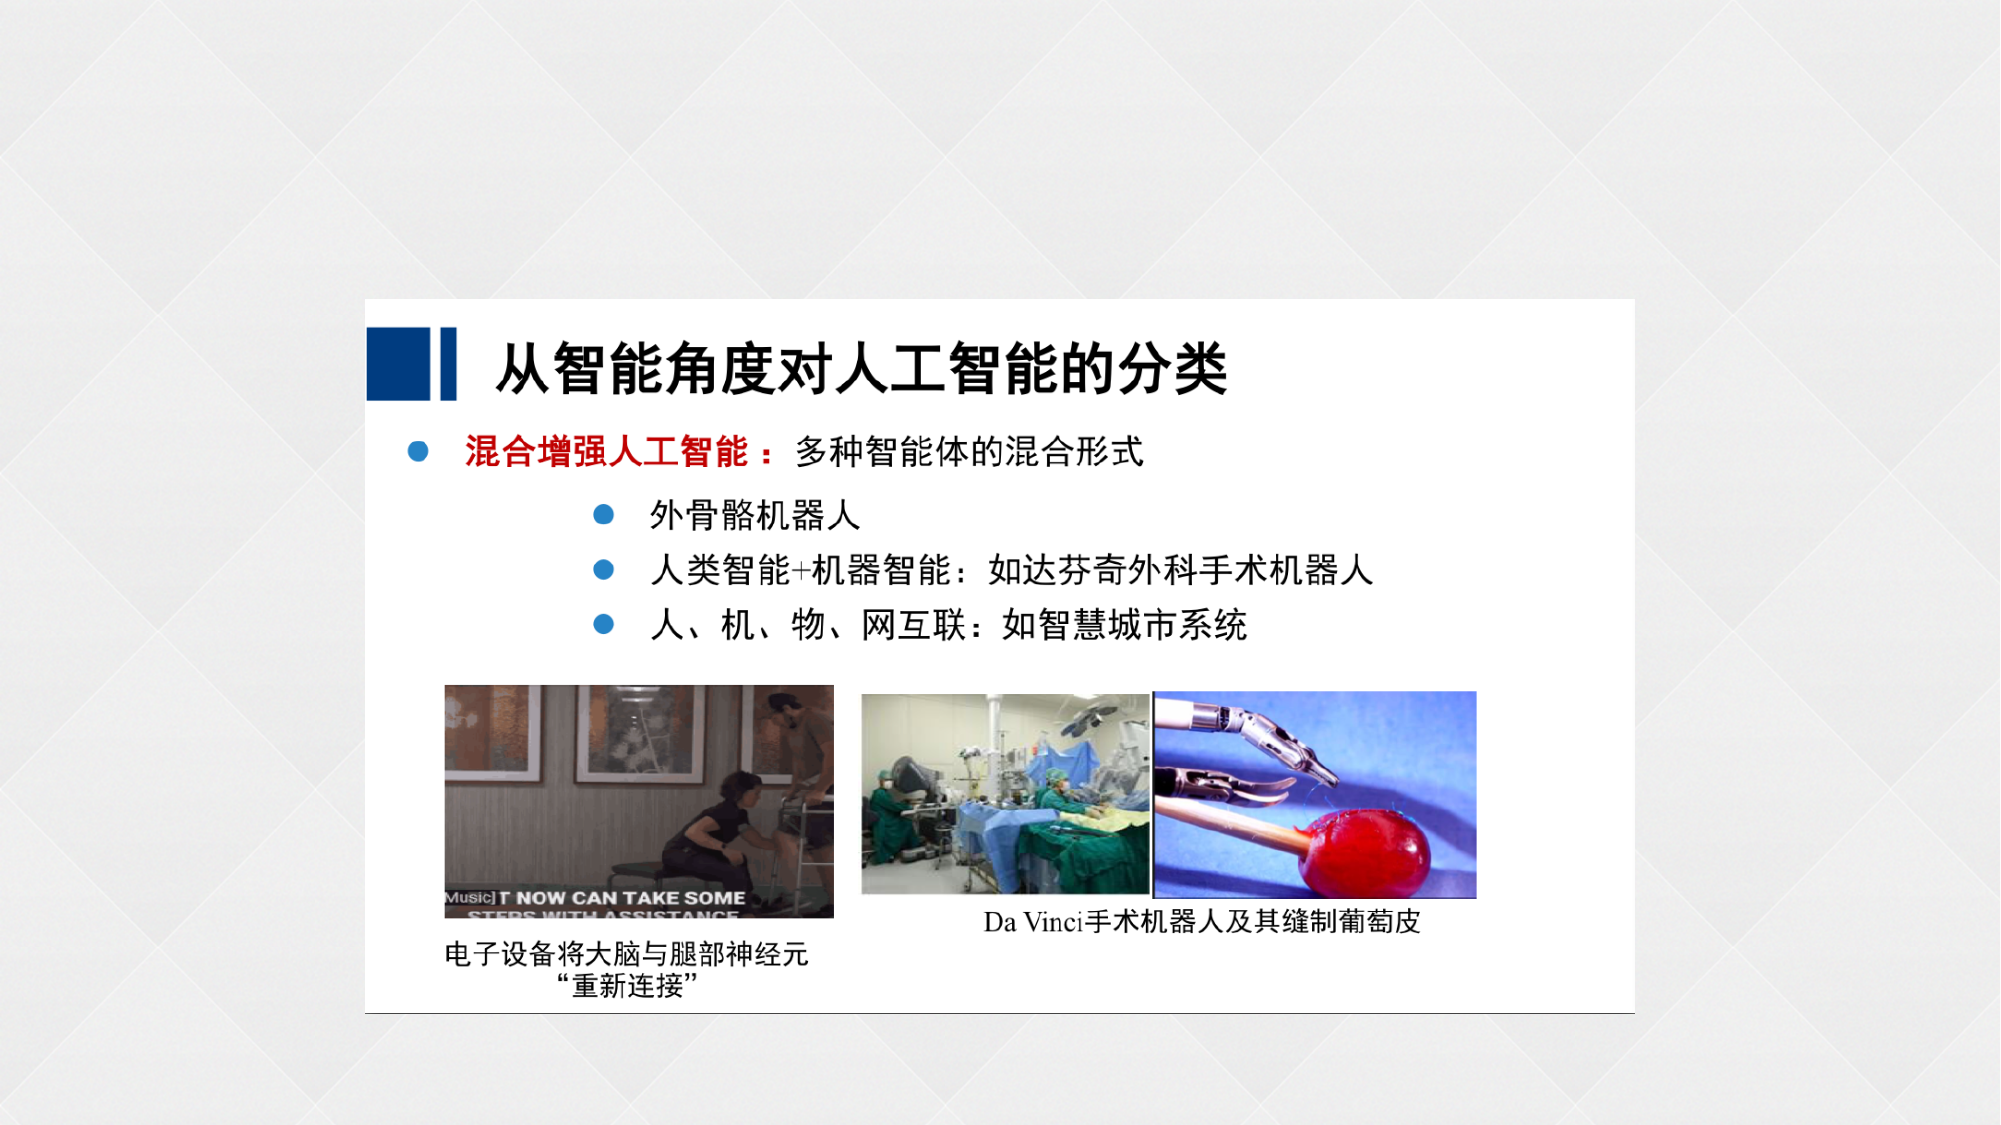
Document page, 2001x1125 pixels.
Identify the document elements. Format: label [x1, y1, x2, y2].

list [364, 299, 1635, 1014]
picture [0, 0, 2001, 1125]
